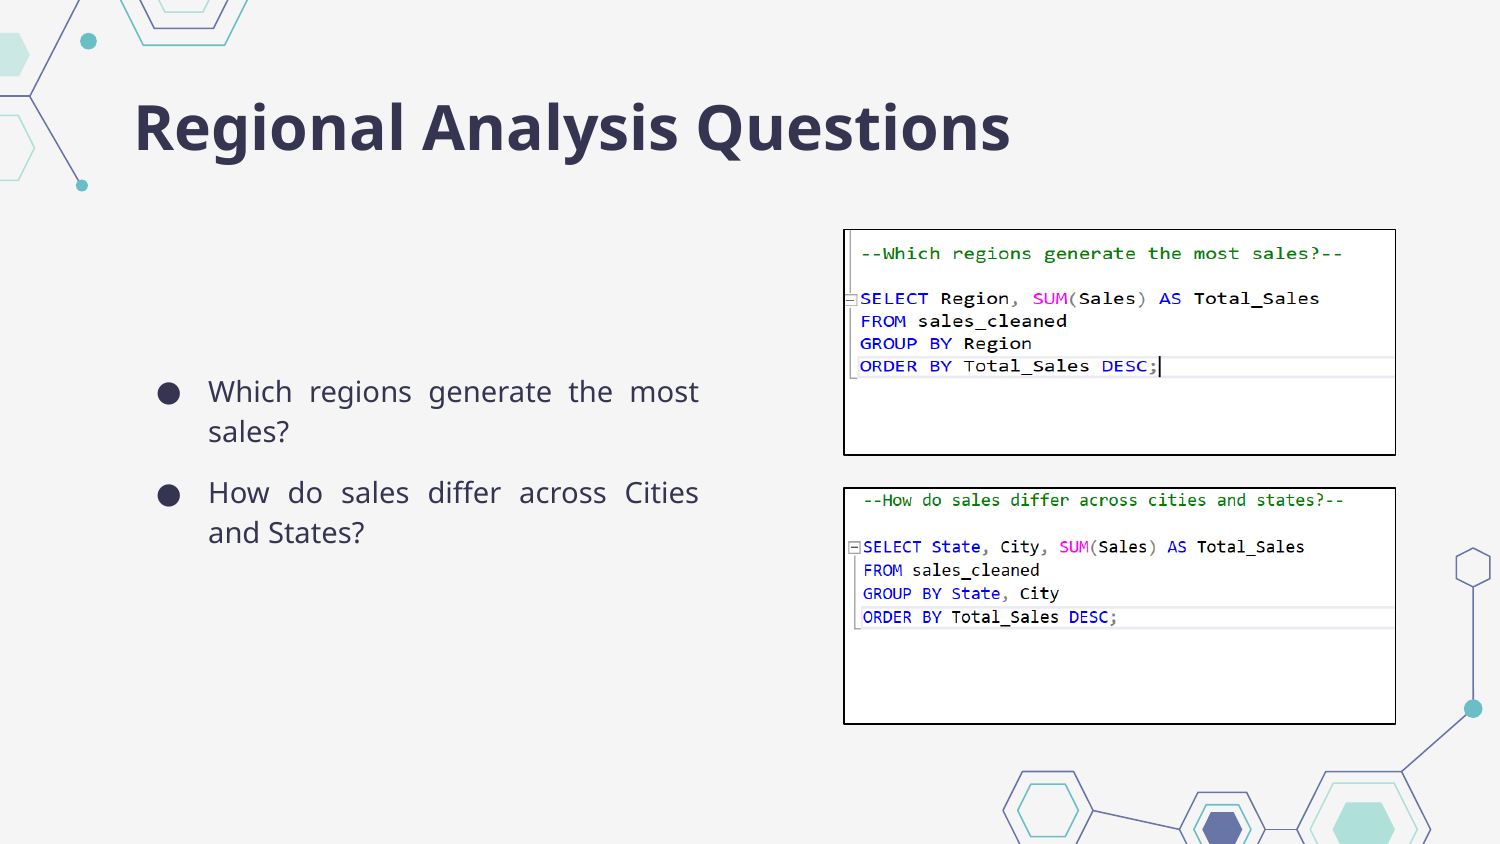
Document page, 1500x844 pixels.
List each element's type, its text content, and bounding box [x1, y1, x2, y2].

title Regional Analysis Questions [118, 72, 1382, 167]
picture [844, 229, 1395, 455]
text_box Which regions generate the most sales? How do sales differ across Cities and States? [118, 203, 715, 715]
picture [844, 488, 1395, 724]
